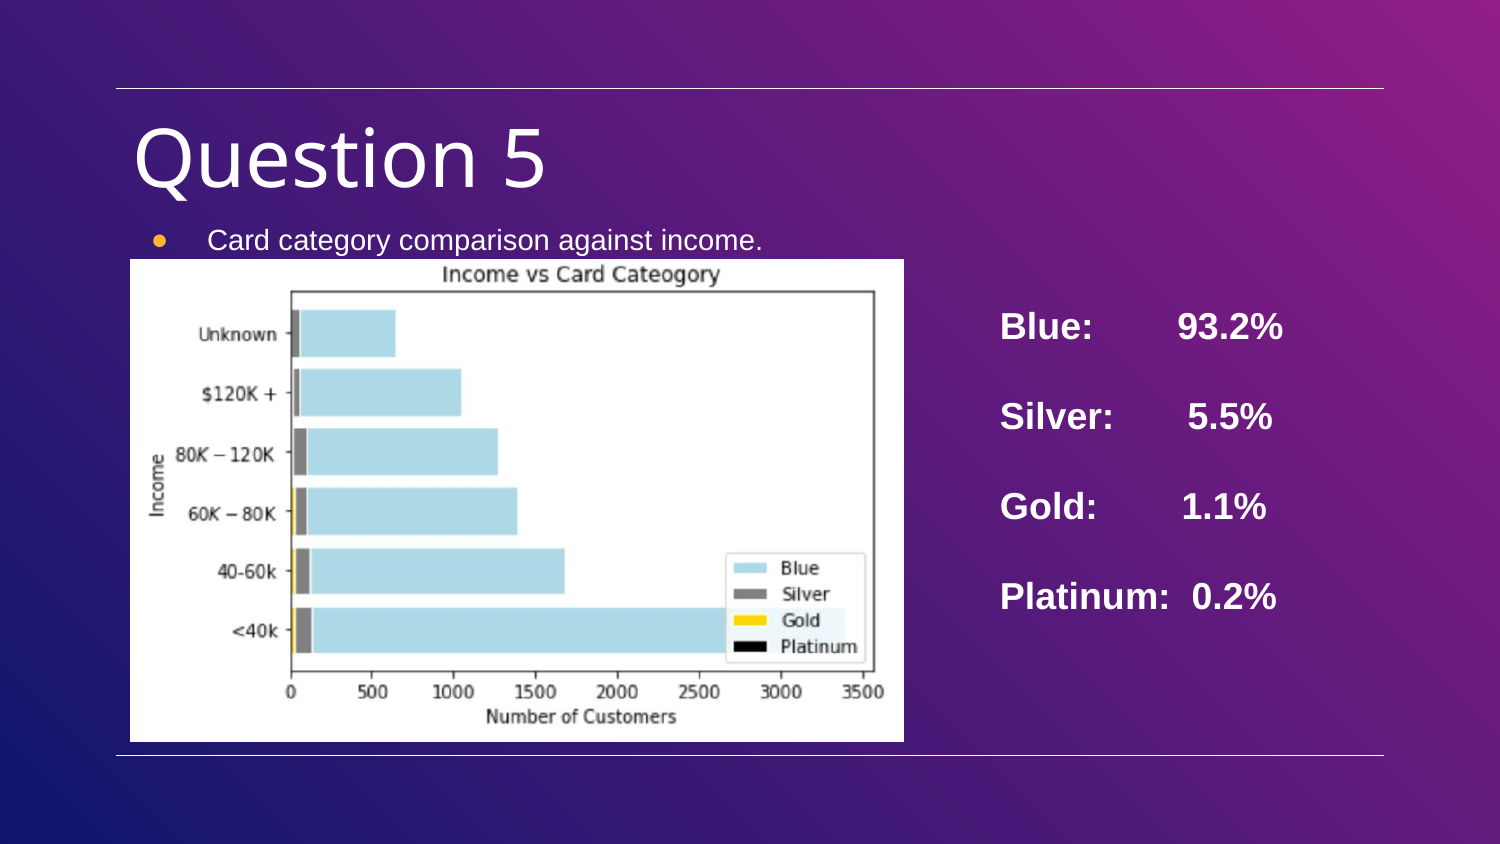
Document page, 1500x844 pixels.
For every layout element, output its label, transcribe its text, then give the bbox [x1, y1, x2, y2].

text_box Blue: 93.2% Silver: 5.5% Gold: 1.1% Platinum: 0.2% [985, 294, 1299, 625]
title Question 5 [117, 90, 1383, 191]
picture [129, 259, 904, 743]
subtitle Card category comparison against income. [117, 206, 781, 275]
